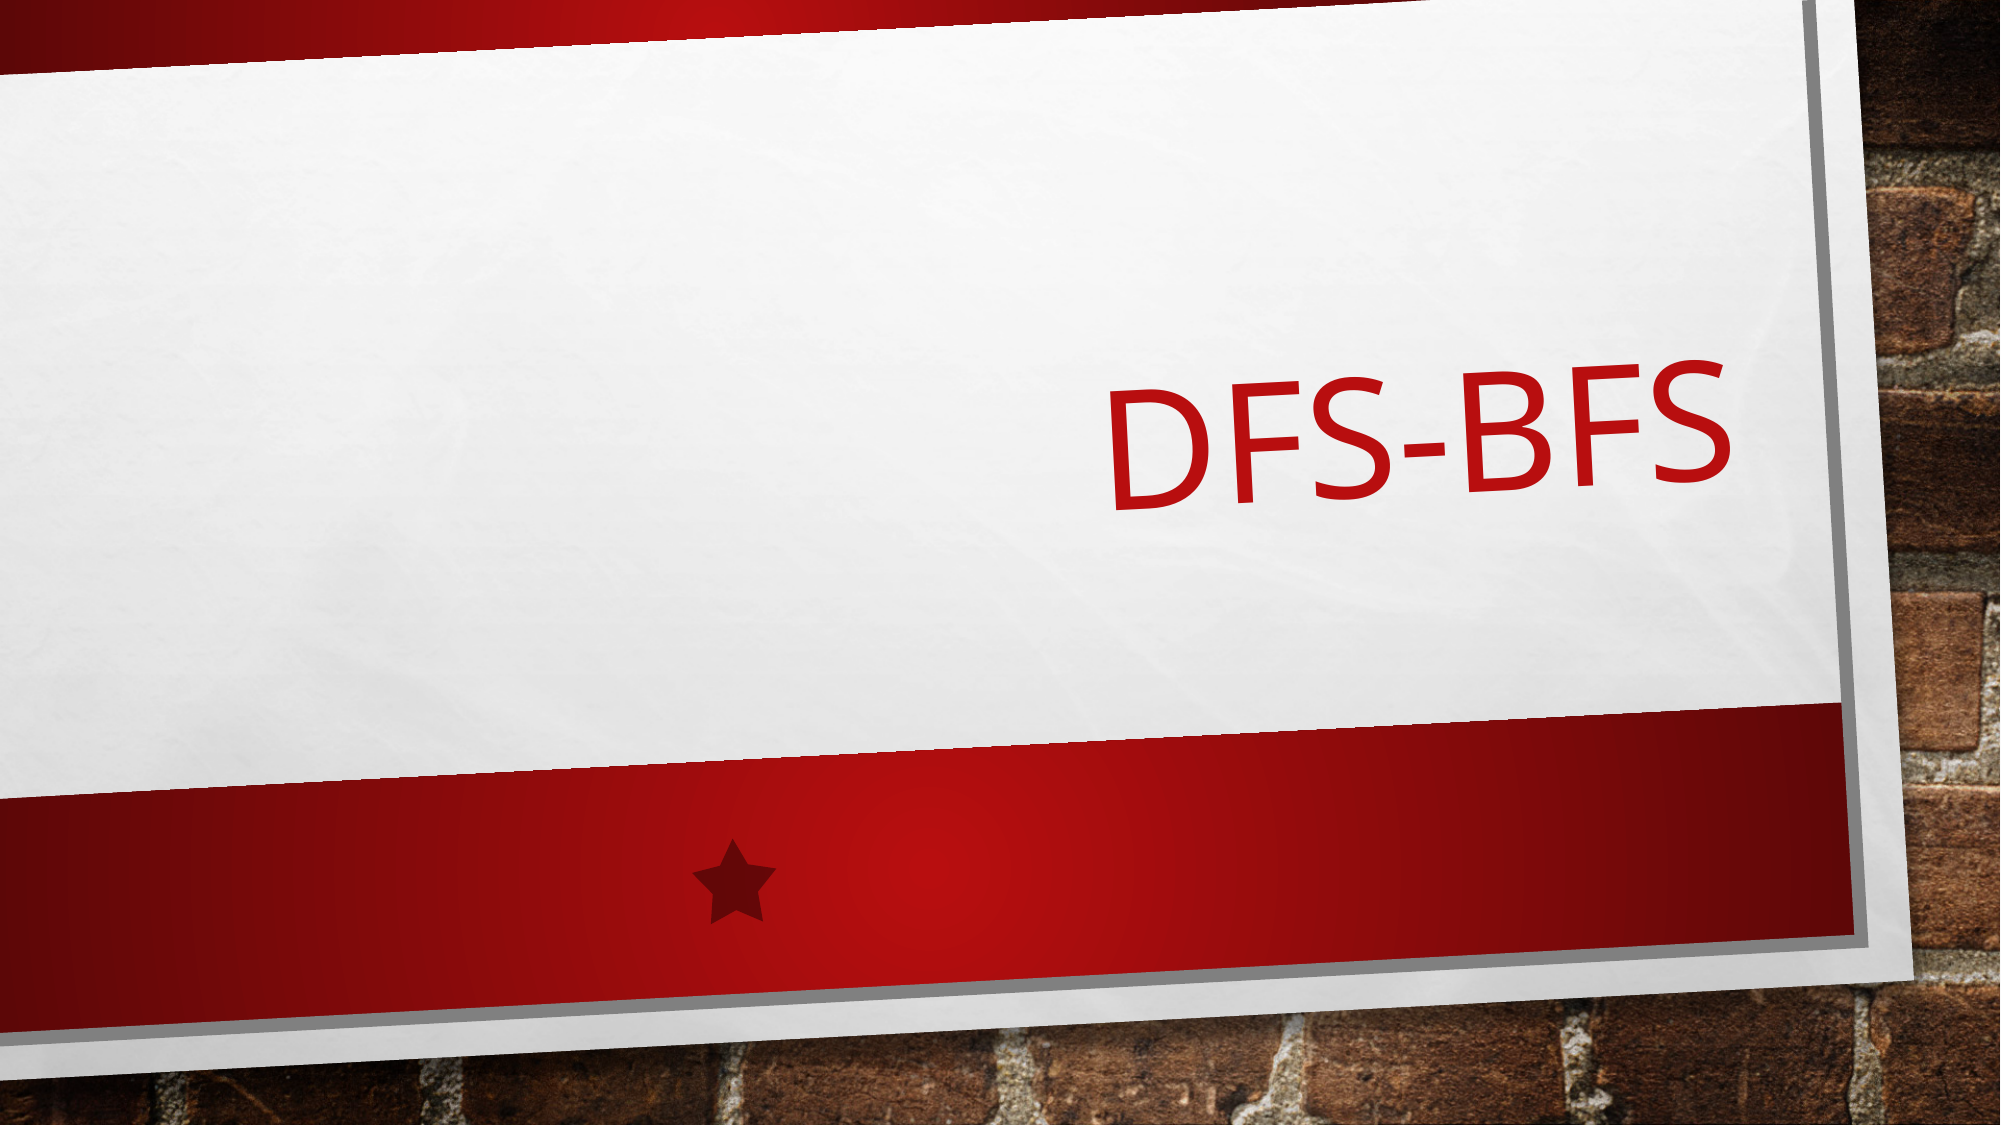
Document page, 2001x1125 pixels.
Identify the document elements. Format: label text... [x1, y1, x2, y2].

title DFS-BFS [135, 67, 1758, 605]
picture [0, 0, 2000, 1125]
